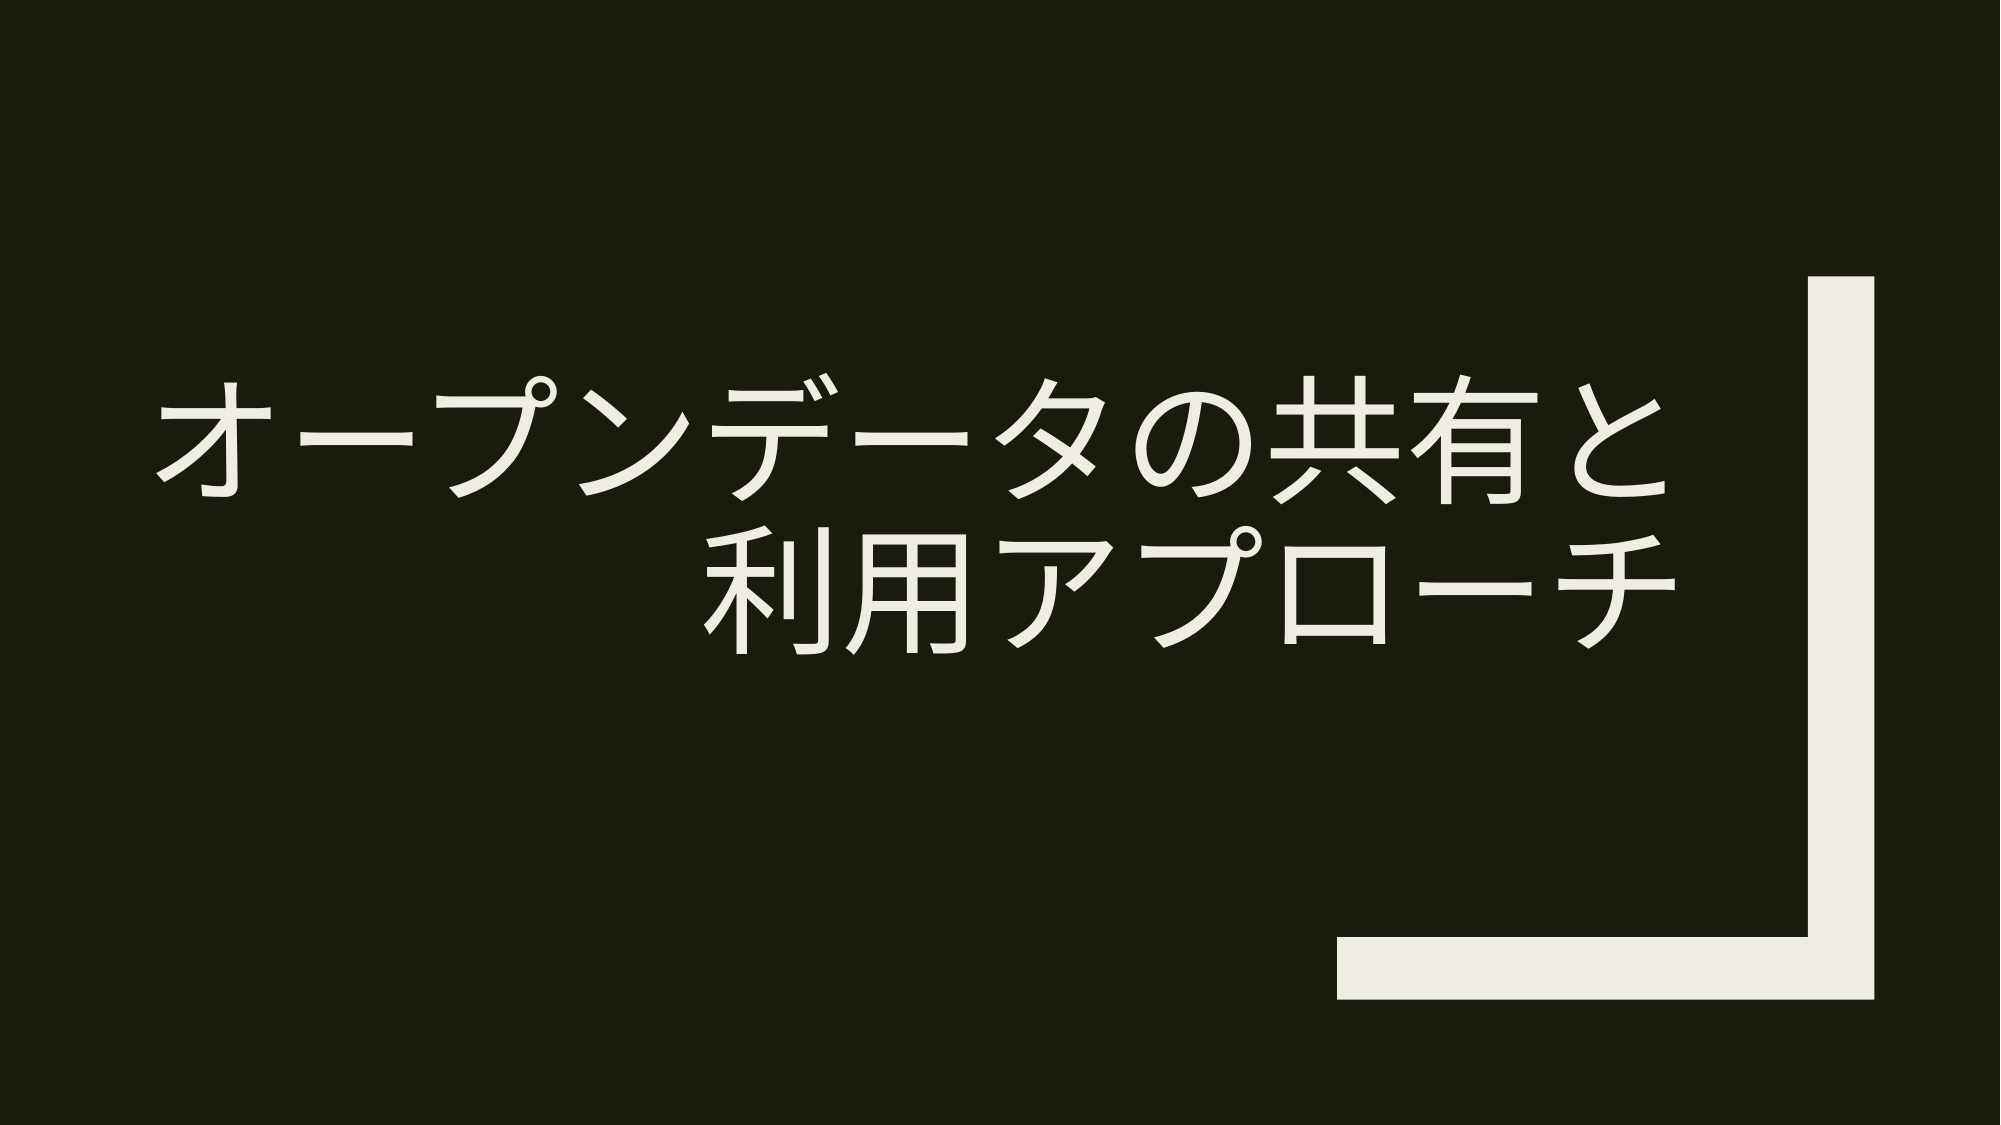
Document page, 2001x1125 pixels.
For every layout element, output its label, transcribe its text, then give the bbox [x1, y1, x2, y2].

title オープンデータの共有と 利用アプローチ [125, 213, 1703, 682]
